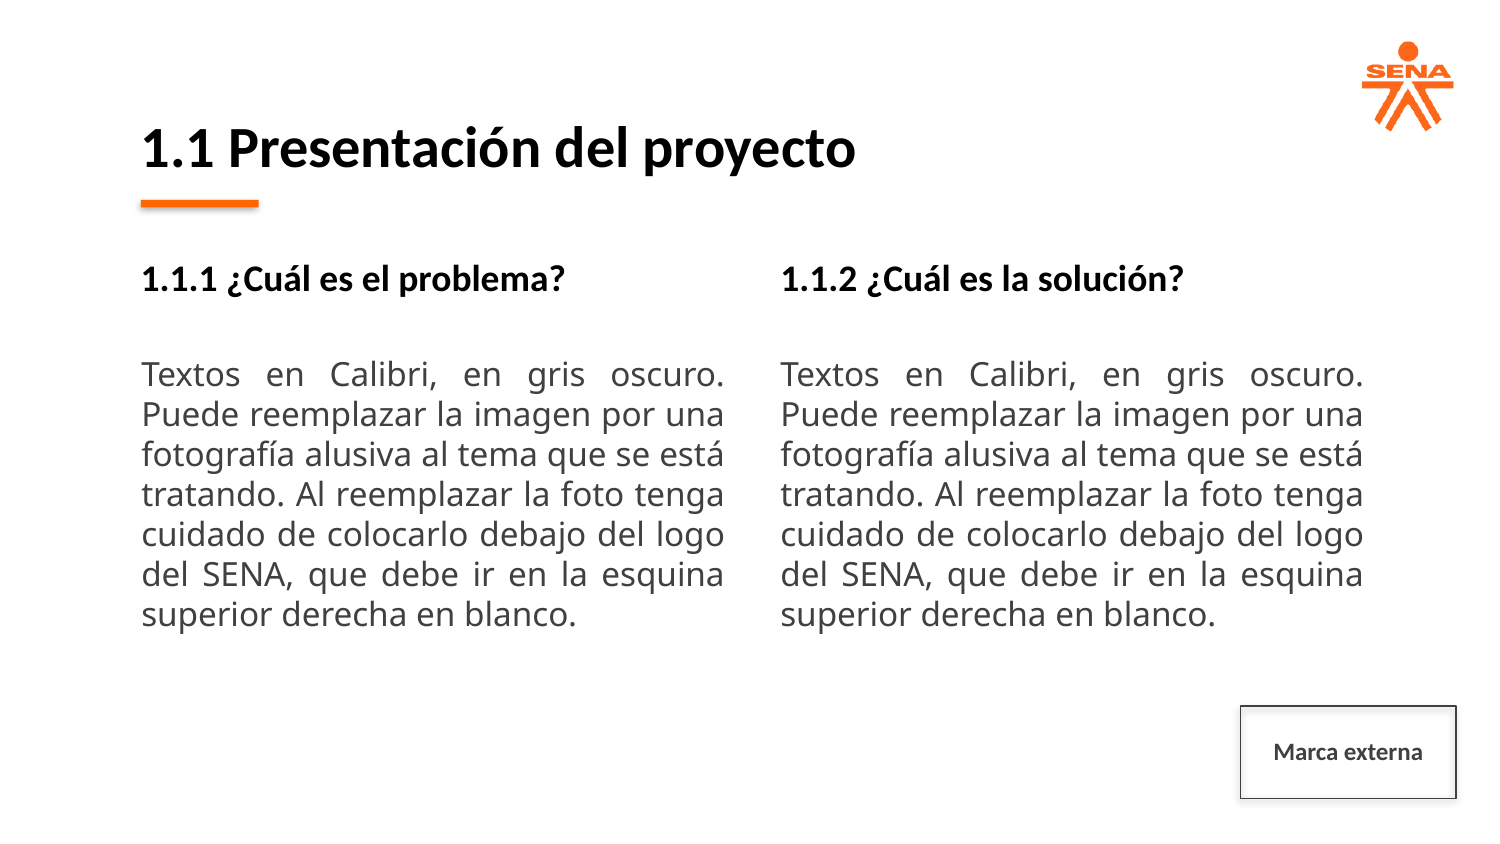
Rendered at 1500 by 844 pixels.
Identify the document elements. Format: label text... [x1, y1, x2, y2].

text_box Textos en Calibri, en gris oscuro. Puede reemplazar la imagen por una fotografía alusiva al tema que se está tratando. Al reemplazar la foto tenga cuidado de colocarlo debajo del logo del SENA, que debe ir en la esquina superior derecha en blanco. [126, 346, 741, 641]
text_box 1.1.2 ¿Cuál es la solución? [765, 243, 1348, 306]
text_box 1.1 Presentación del proyecto [125, 101, 983, 277]
text_box [140, 199, 259, 208]
text_box [1240, 774, 1457, 799]
text_box [1240, 705, 1457, 728]
text_box 1.1.1 ¿Cuál es el problema? [125, 243, 709, 306]
text_box Textos en Calibri, en gris oscuro. Puede reemplazar la imagen por una fotografía alusiva al tema que se está tratando. Al reemplazar la foto tenga cuidado de colocarlo debajo del logo del SENA, que debe ir en la esquina superior derecha en blanco. [765, 346, 1380, 641]
text_box Marca externa [1240, 728, 1457, 774]
picture [1330, 0, 1500, 156]
